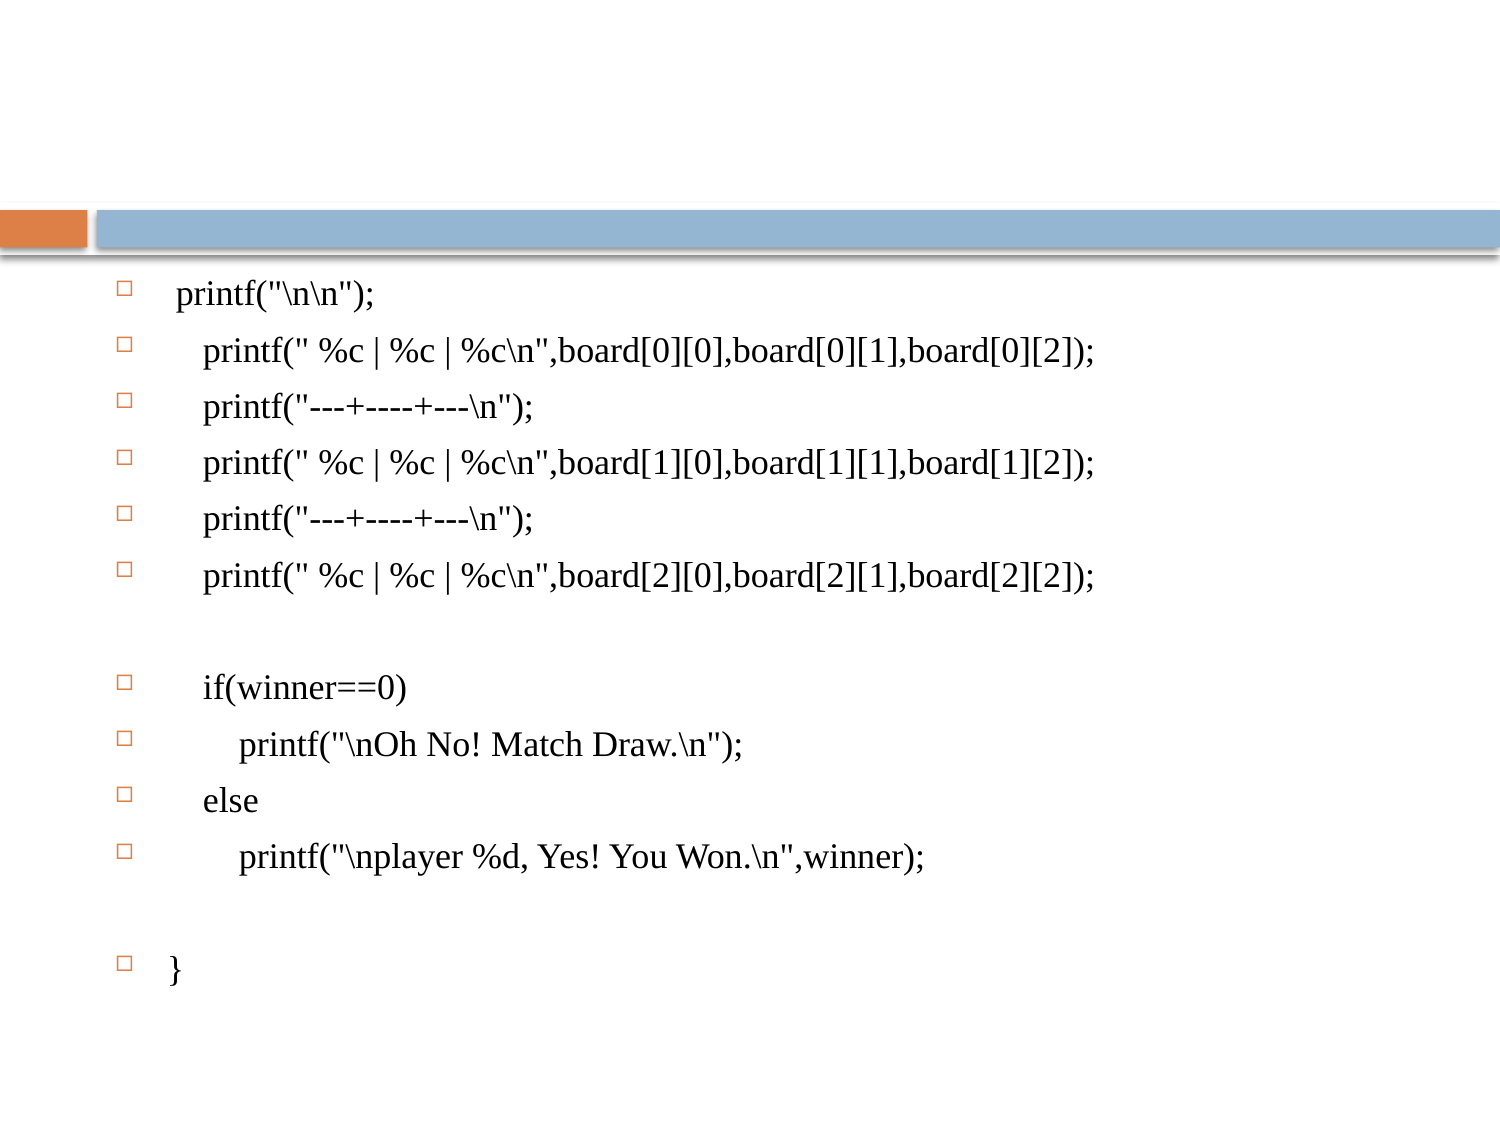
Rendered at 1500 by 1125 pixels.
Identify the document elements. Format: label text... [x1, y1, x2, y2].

list printf("\n\n"); printf(" %c | %c | %c\n",board[0][0],board[0][1],board[0][2]); printf("---+----+---\n"); printf(" %c | %c | %c\n",board[1][0],board[1][1],board[1][2]); printf("---+----+---\n"); printf(" %c | %c | %c\n",board[2][0],board[2][1],board[2][2]); if(winner==0) printf("\nOh No! Match Draw.\n"); else printf("\nplayer %d, Yes! You Won.\n",winner); } [100, 262, 1438, 1000]
